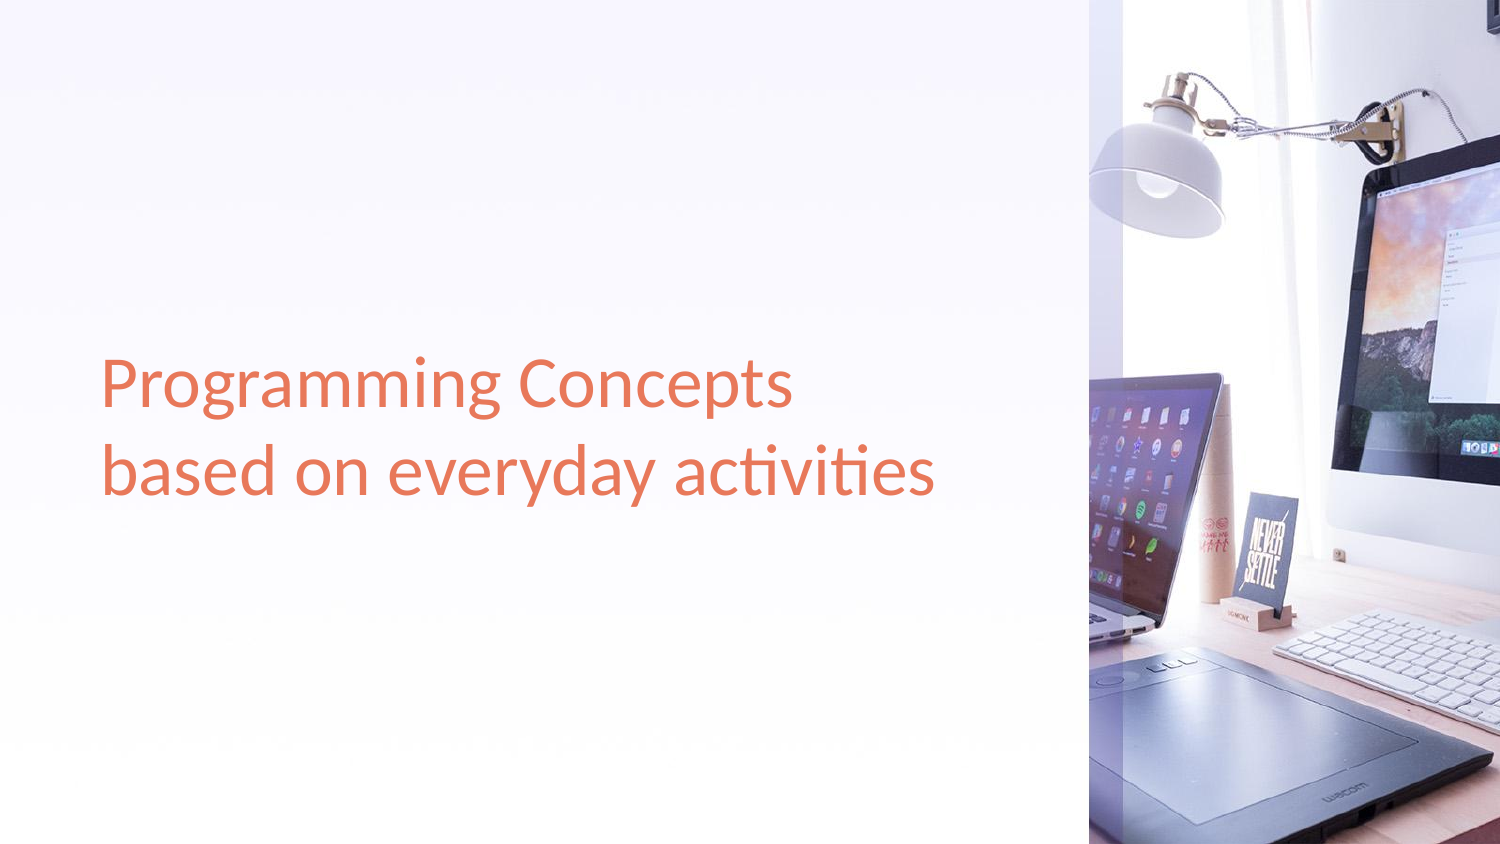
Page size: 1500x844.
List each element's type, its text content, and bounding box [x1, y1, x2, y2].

text_box Programming Concepts based on everyday activities [85, 325, 1064, 518]
picture [0, 0, 1500, 844]
